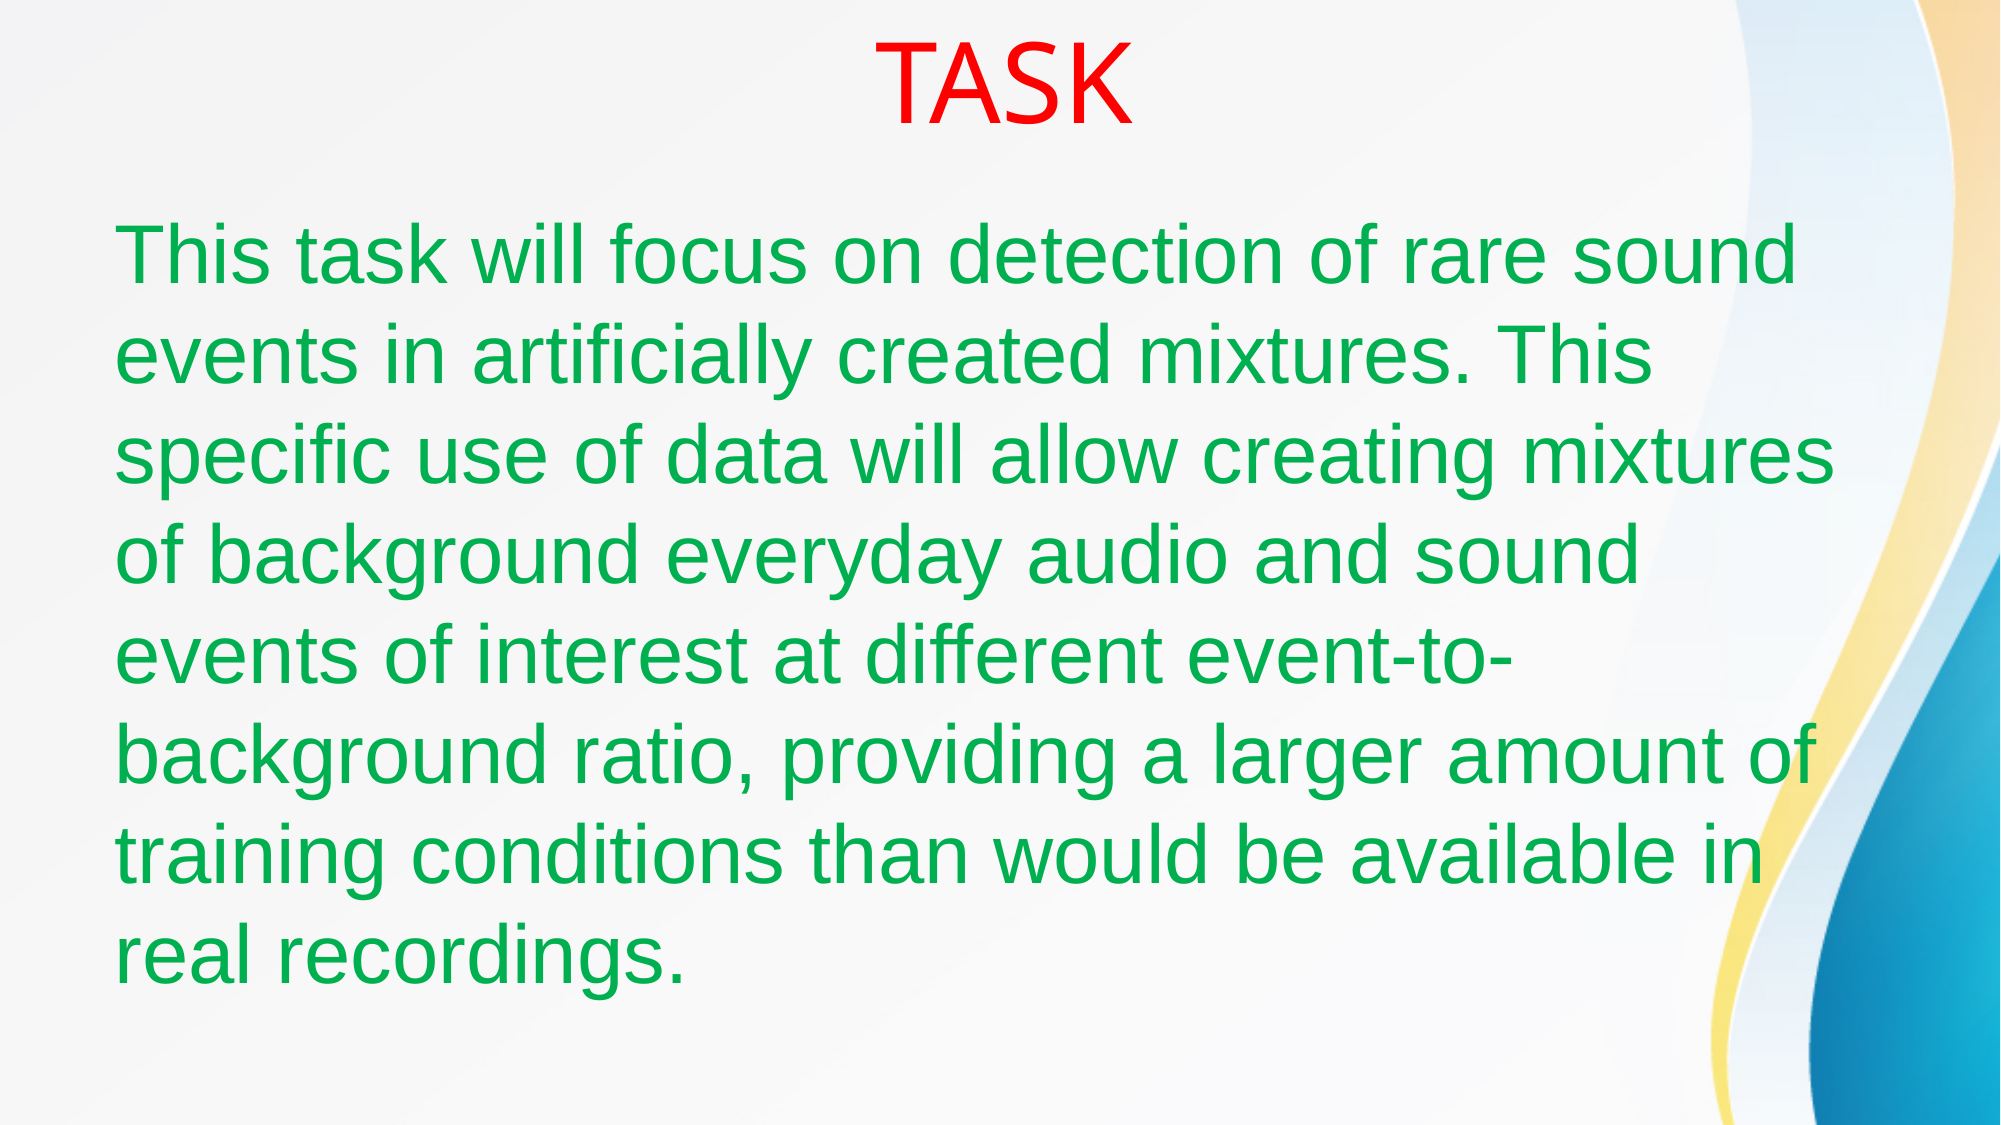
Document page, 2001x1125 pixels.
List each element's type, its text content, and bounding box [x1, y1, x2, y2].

picture [0, 0, 2001, 1125]
list This task will focus on detection of rare sound events in artificially created mixtures. This specific use of data will allow creating mixtures of background everyday audio and sound events of interest at different event-to-background ratio, providing a larger amount of training conditions than would be available in real recordings. [99, 192, 1901, 1006]
title TASK [99, 30, 1901, 127]
